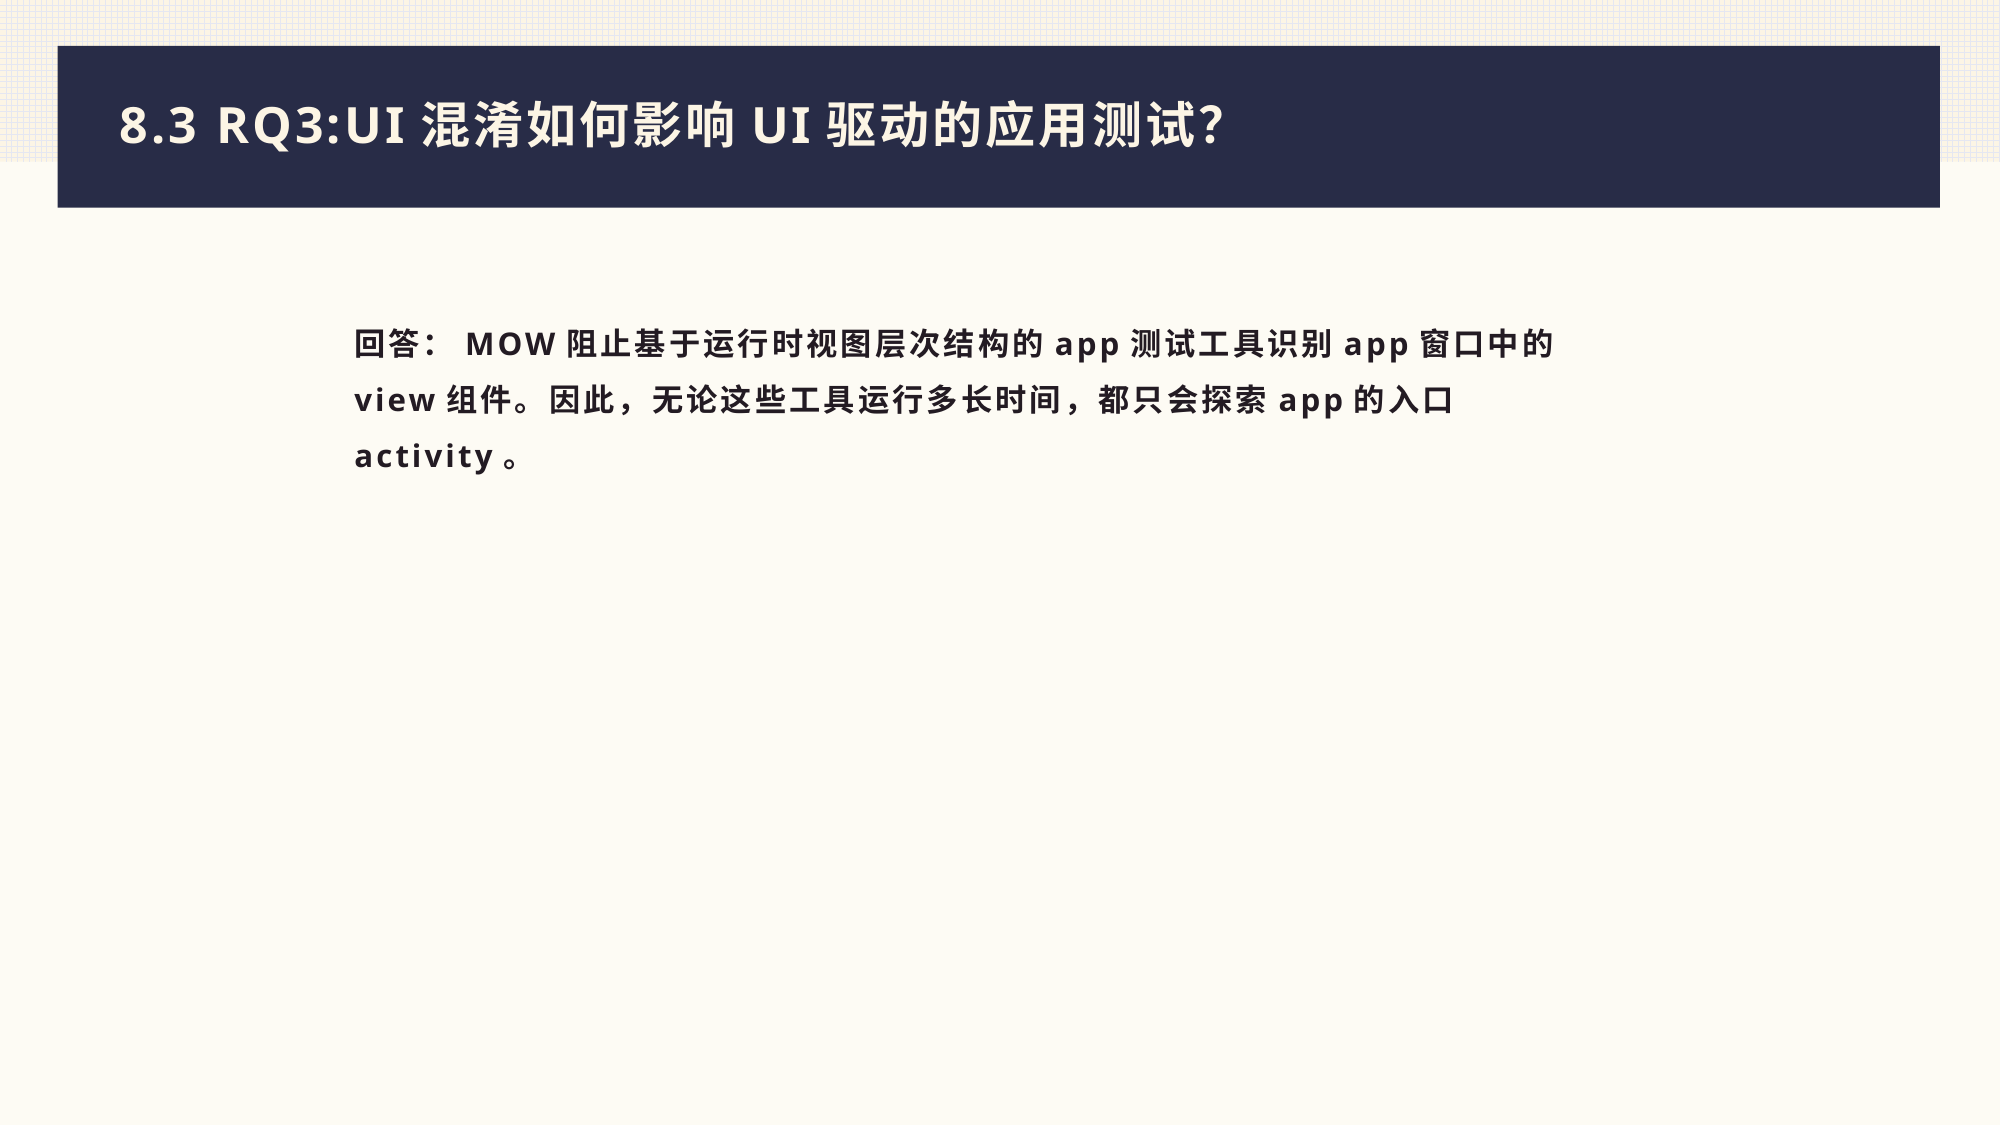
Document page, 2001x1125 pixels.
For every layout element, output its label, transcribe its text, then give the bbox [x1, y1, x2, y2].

title 8.3 RQ3:UI混淆如何影响UI驱动的应用测试？ [104, 79, 1894, 176]
list 回答：MOW阻止基于运行时视图层次结构的app测试工具识别app窗口中的view组件。因此，无论这些工具运行多长时间，都只会探索app的入口activity。 [339, 297, 1592, 828]
